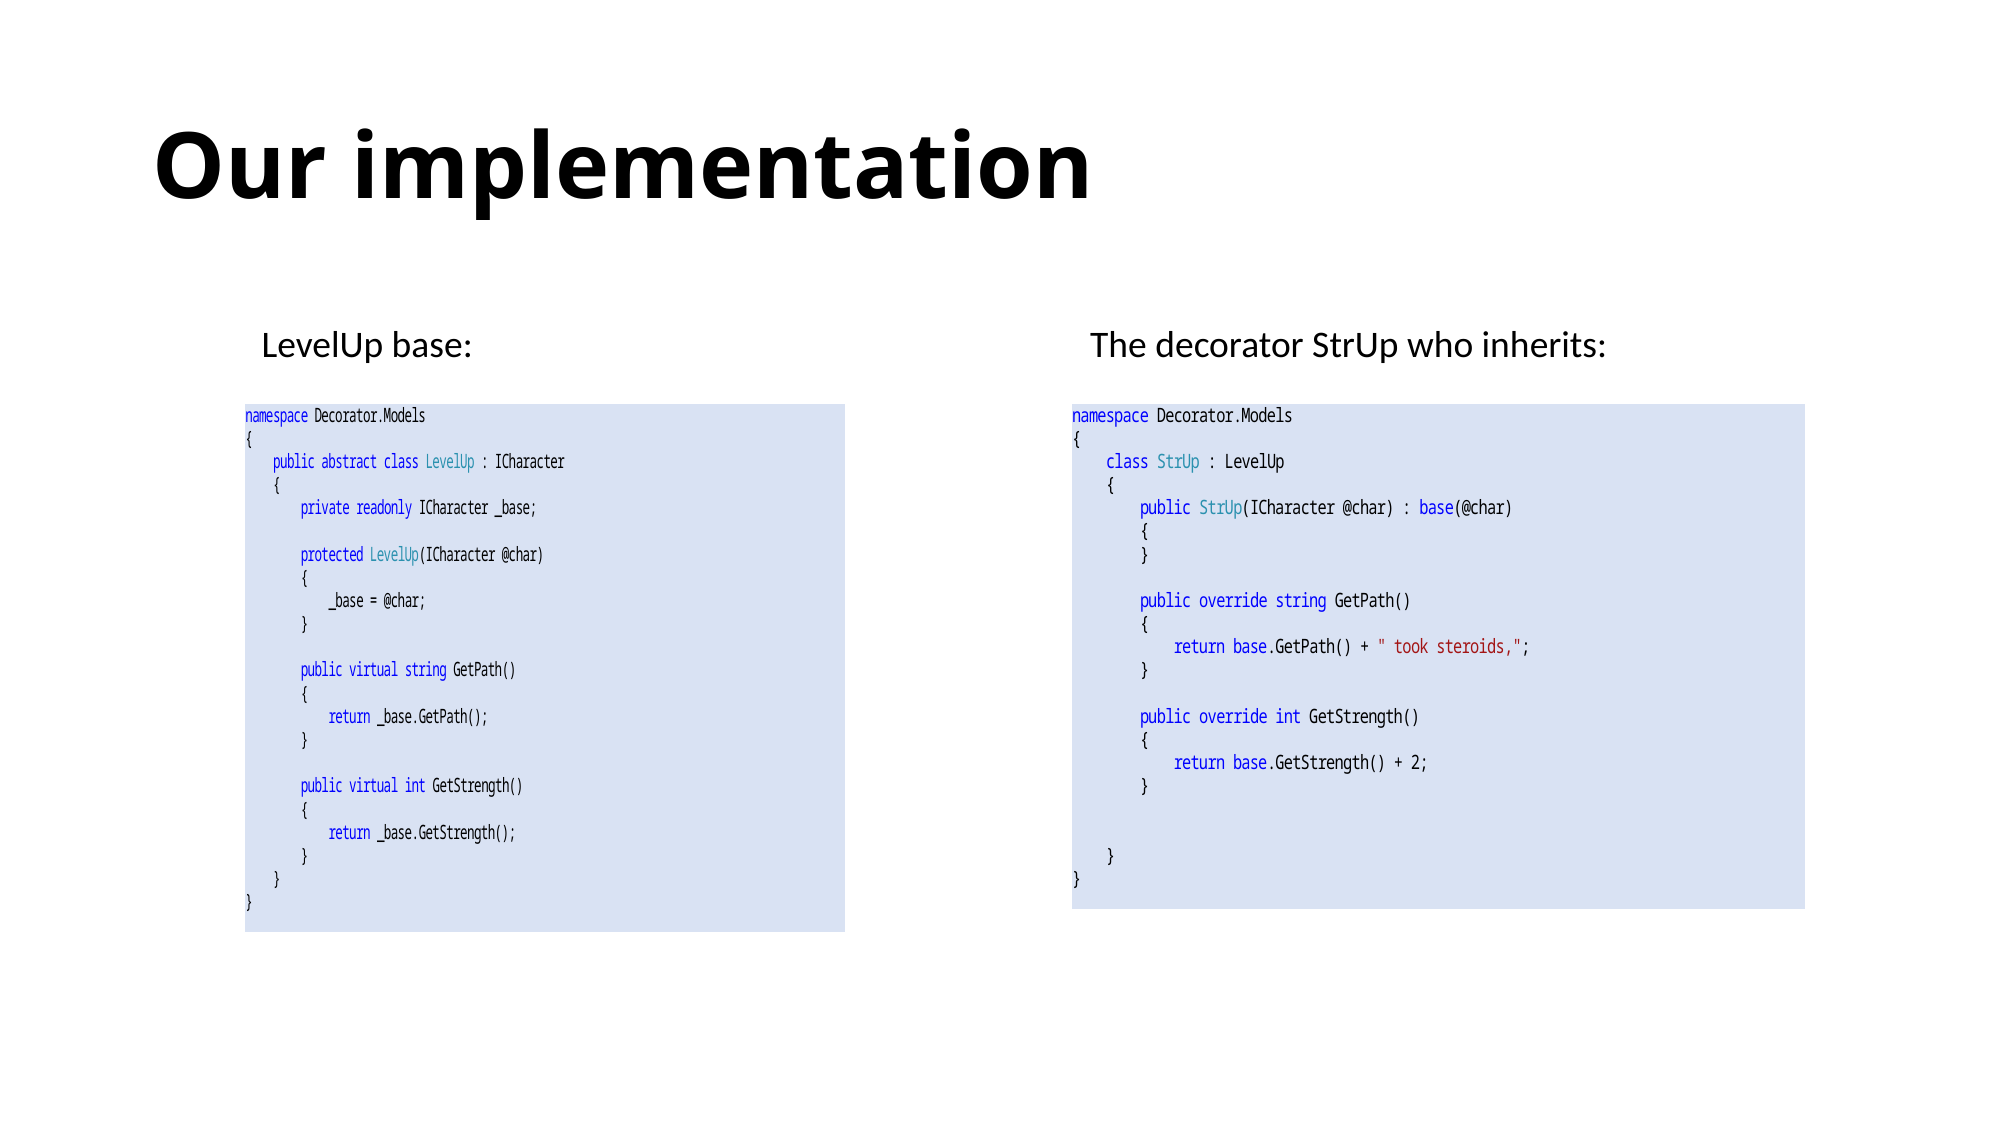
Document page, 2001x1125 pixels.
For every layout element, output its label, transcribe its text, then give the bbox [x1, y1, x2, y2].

title Our implementation [137, 59, 1863, 278]
text_box The decorator StrUp who inherits: [1075, 312, 1623, 373]
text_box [1072, 403, 1805, 909]
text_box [245, 403, 846, 933]
text_box LevelUp base: [246, 312, 489, 373]
